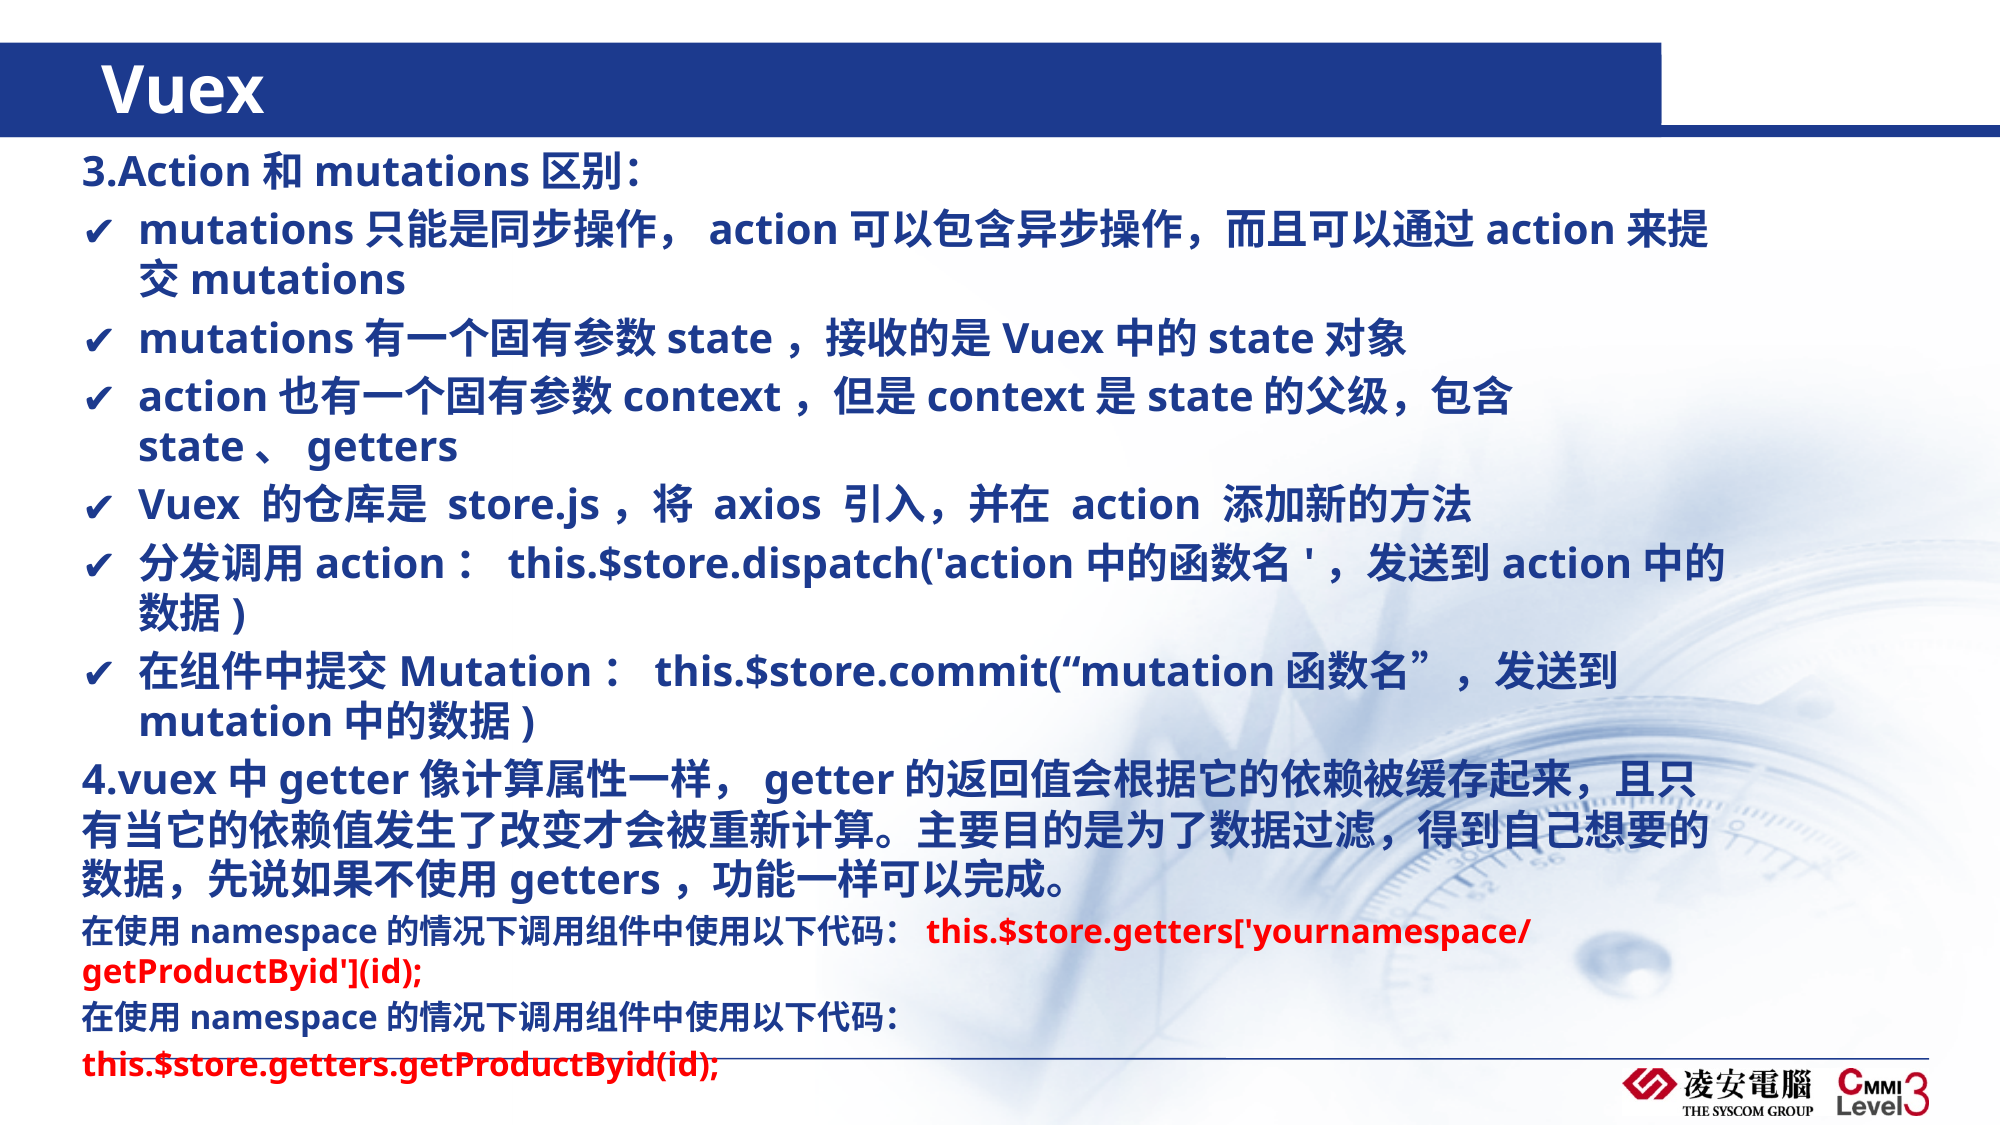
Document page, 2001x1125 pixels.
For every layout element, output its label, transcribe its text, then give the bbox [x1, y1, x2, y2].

title Vuex [86, 37, 1505, 137]
text_box 3.Action和mutations区别： mutations只能是同步操作，action可以包含异步操作，而且可以通过action来提交mutations mutations有一个固有参数state，接收的是Vuex中的state对象 action也有一个固有参数context，但是context是state的父级，包含state、getters Vuex 的仓库是 store.js，将 axios 引入，并在 action 添加新的方法 分发调用action：this.$store.dispatch('action中的函数名'，发送到action中的数据) 在组件中提交Mutation：this.$store.commit(“mutation函数名”，发送到mutation中的数据) 4.vuex中getter像计算属性一样，getter的返回值会根据它的依赖被缓存起来，且只有当它的依赖值发生了改变才会被重新计算。主要目的是为了数据过滤，得到自己想要的数据，先说如果不使用getters，功能一样可以完成。 在使用namespace的情况下调用组件中使用以下代码：this.$store.getters['yournamespace/getProductByid'](id); 在使用namespace的情况下调用组件中使用以下代码： this.$store.getters.getProductByid(id); [66, 137, 1745, 1091]
picture [511, 236, 2000, 1125]
